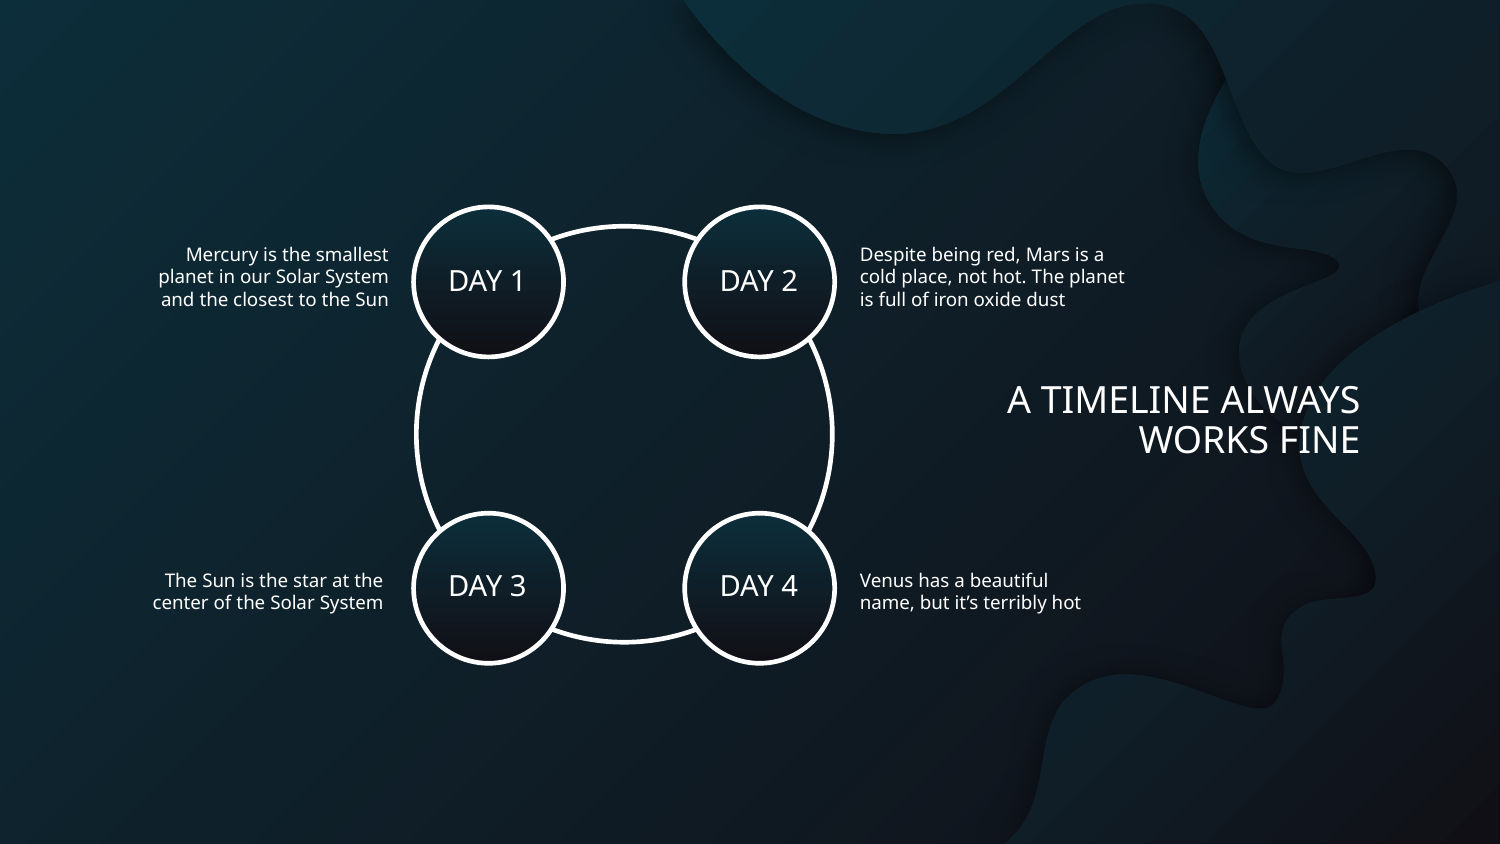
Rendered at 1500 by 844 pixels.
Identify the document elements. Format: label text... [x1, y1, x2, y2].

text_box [413, 206, 835, 664]
text_box The Sun is the star at the center of the Solar System [146, 567, 384, 627]
text_box Venus has a beautiful name, but it’s terribly hot [859, 567, 1086, 627]
title A TIMELINE ALWAYS WORKS FINE [993, 135, 1372, 708]
text_box Despite being red, Mars is a cold place, not hot. The planet is full of iron oxide dust [859, 241, 1127, 323]
text_box Mercury is the smallest planet in our Solar System and the closest to the Sun [138, 241, 389, 323]
